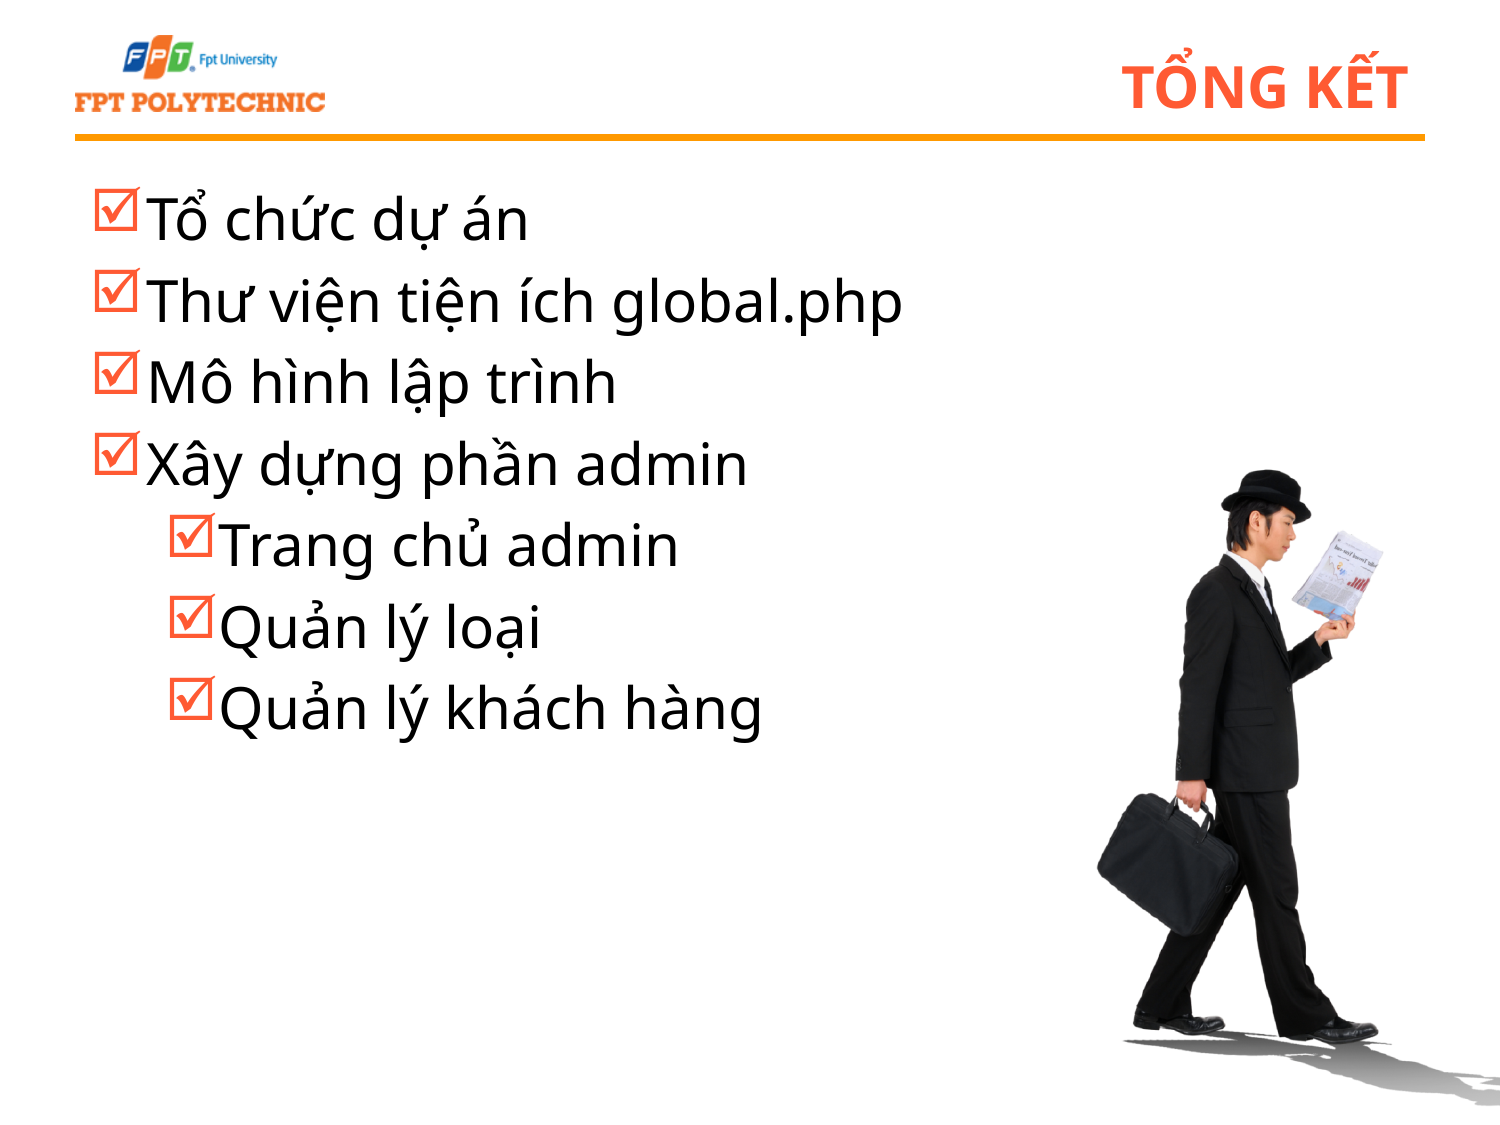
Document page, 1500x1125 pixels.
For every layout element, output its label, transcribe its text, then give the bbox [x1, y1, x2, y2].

picture [1069, 399, 1500, 1125]
list Tổ chức dự án Thư viện tiện ích global.php Mô hình lập trình Xây dựng phần admin Trang chủ admin Quản lý loại Quản lý khách hàng [75, 174, 1425, 1038]
picture [75, 35, 325, 112]
title Tổng kết [337, 45, 1425, 125]
